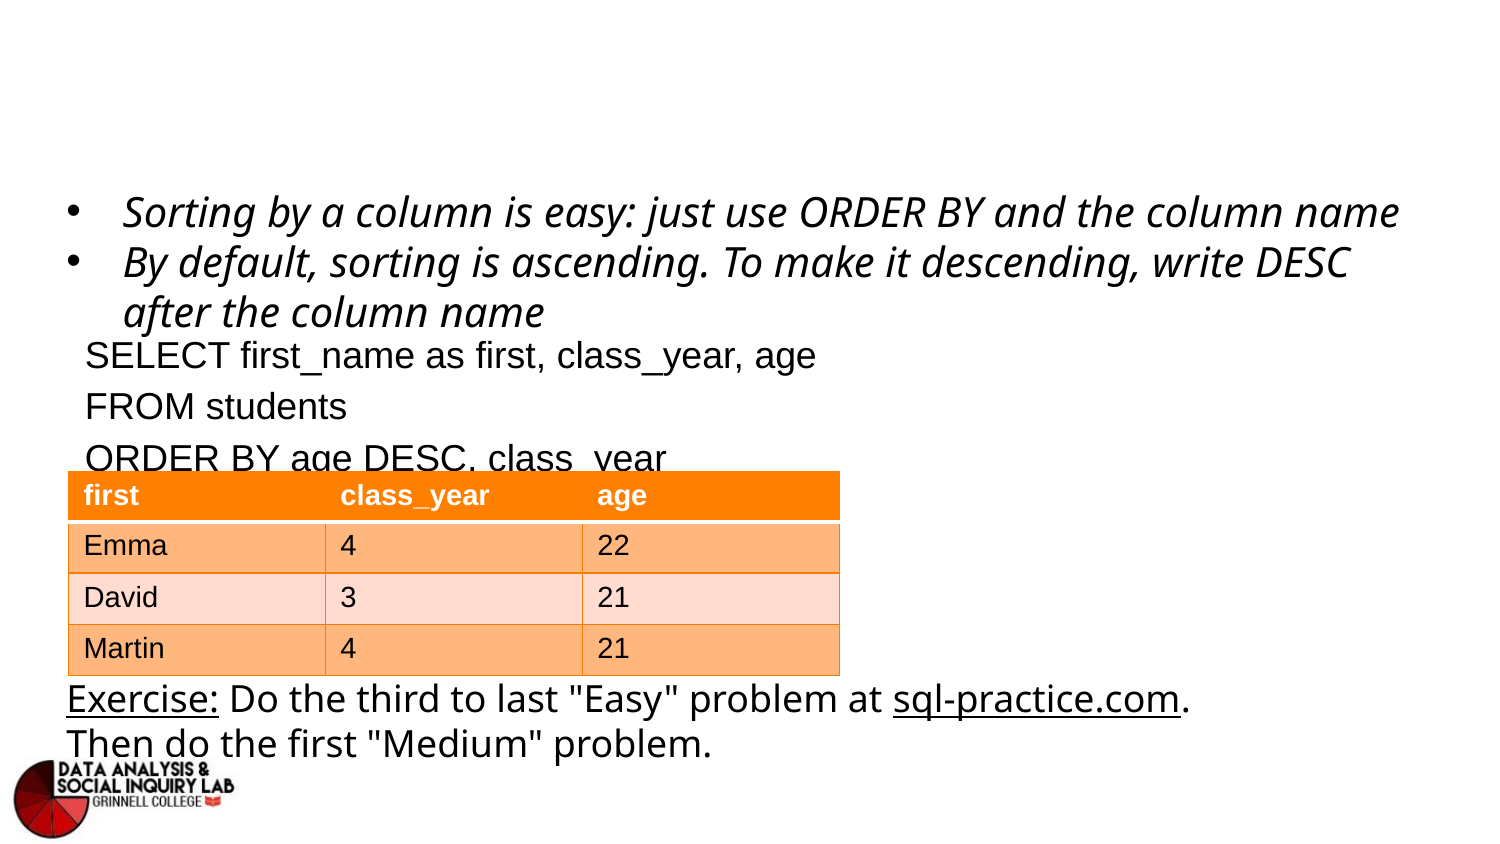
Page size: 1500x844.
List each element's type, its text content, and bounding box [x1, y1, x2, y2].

table_cell 22 [583, 524, 839, 572]
table_header age [583, 473, 839, 520]
table_header first [69, 473, 325, 520]
table_cell David [69, 574, 325, 624]
table_cell 4 [326, 625, 582, 675]
text_box Exercise: Do the third to last "Easy" problem at sql-practice.com. Then do the first "Medium" problem. [51, 667, 1449, 773]
table_cell 4 [326, 524, 582, 572]
table_cell Martin [69, 625, 325, 675]
table_cell 21 [583, 625, 839, 675]
table_header class_year [326, 473, 582, 520]
table_cell Emma [69, 524, 325, 572]
table_cell 3 [326, 574, 582, 624]
text_box Sorting by a column is easy: just use ORDER BY and the column name By default, sorting is ascending. To make it descending, write DESC after the column name [51, 177, 1449, 343]
table_cell 21 [583, 574, 839, 624]
list SELECT first_name as first, class_year, age FROM students ORDER BY age DESC, class_year [51, 343, 1449, 650]
picture [0, 757, 239, 844]
